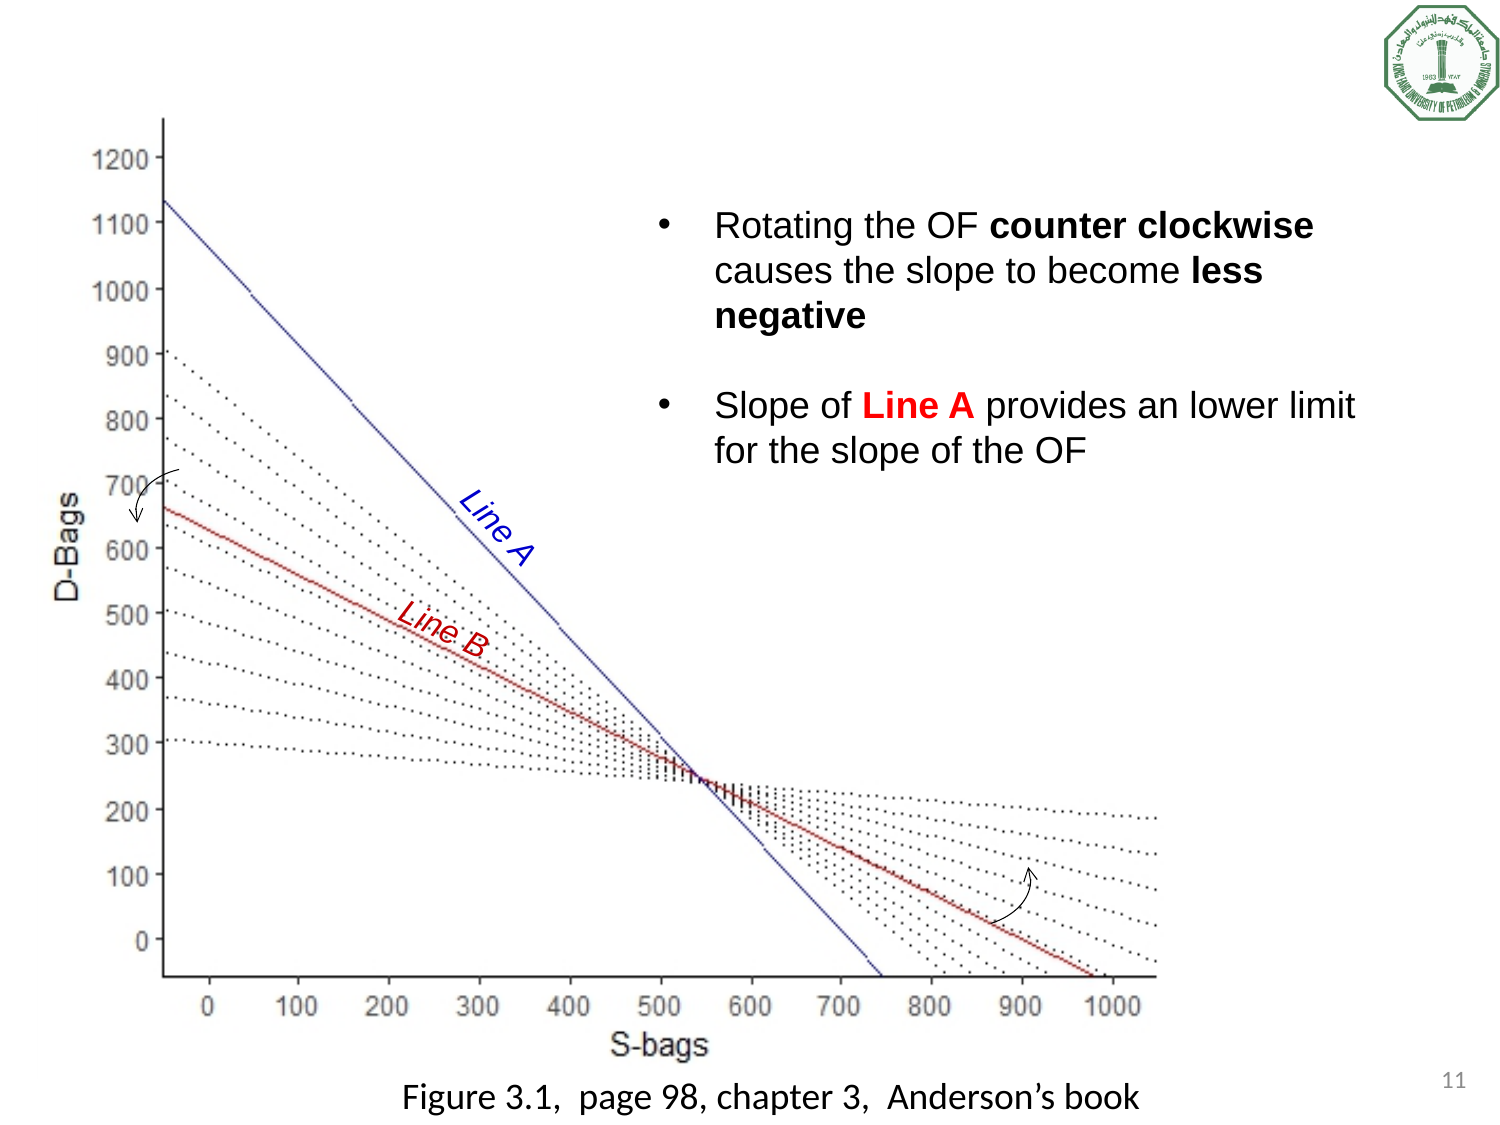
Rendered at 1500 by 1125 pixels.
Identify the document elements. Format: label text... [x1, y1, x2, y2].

text_box Figure 3.1, page 98, chapter 3, Anderson’s book [189, 1079, 1353, 1125]
picture [1382, 0, 1500, 125]
picture [36, 103, 1174, 1079]
slide_number 11 [1144, 1049, 1482, 1109]
text_box Rotating the OF counter clockwise causes the slope to become less negative Slope of Line A provides an lower limit for the slope of the OF [1174, 193, 1394, 479]
